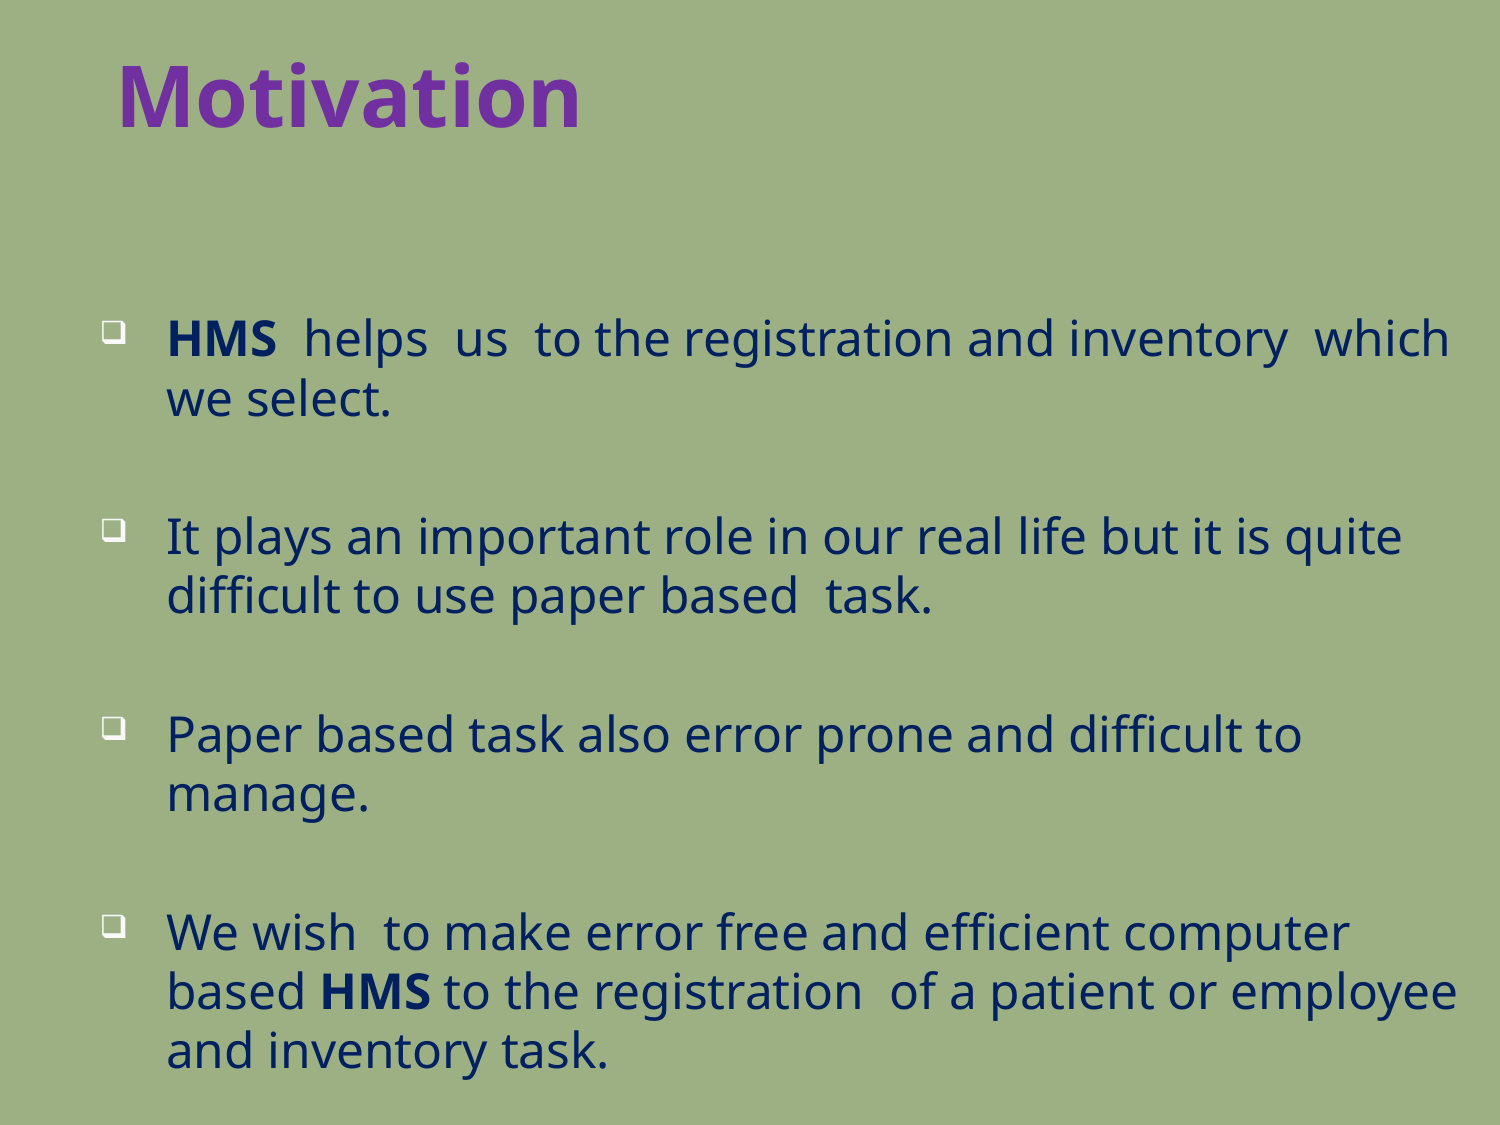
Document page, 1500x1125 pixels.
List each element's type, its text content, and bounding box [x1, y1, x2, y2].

list HMS helps us to the registration and inventory which we select. It plays an important role in our real life but it is quite difficult to use paper based task. Paper based task also error prone and difficult to manage. We wish to make error free and efficient computer based HMS to the registration of a patient or employee and inventory task. [62, 299, 1500, 1088]
title Motivation [0, 0, 1025, 188]
